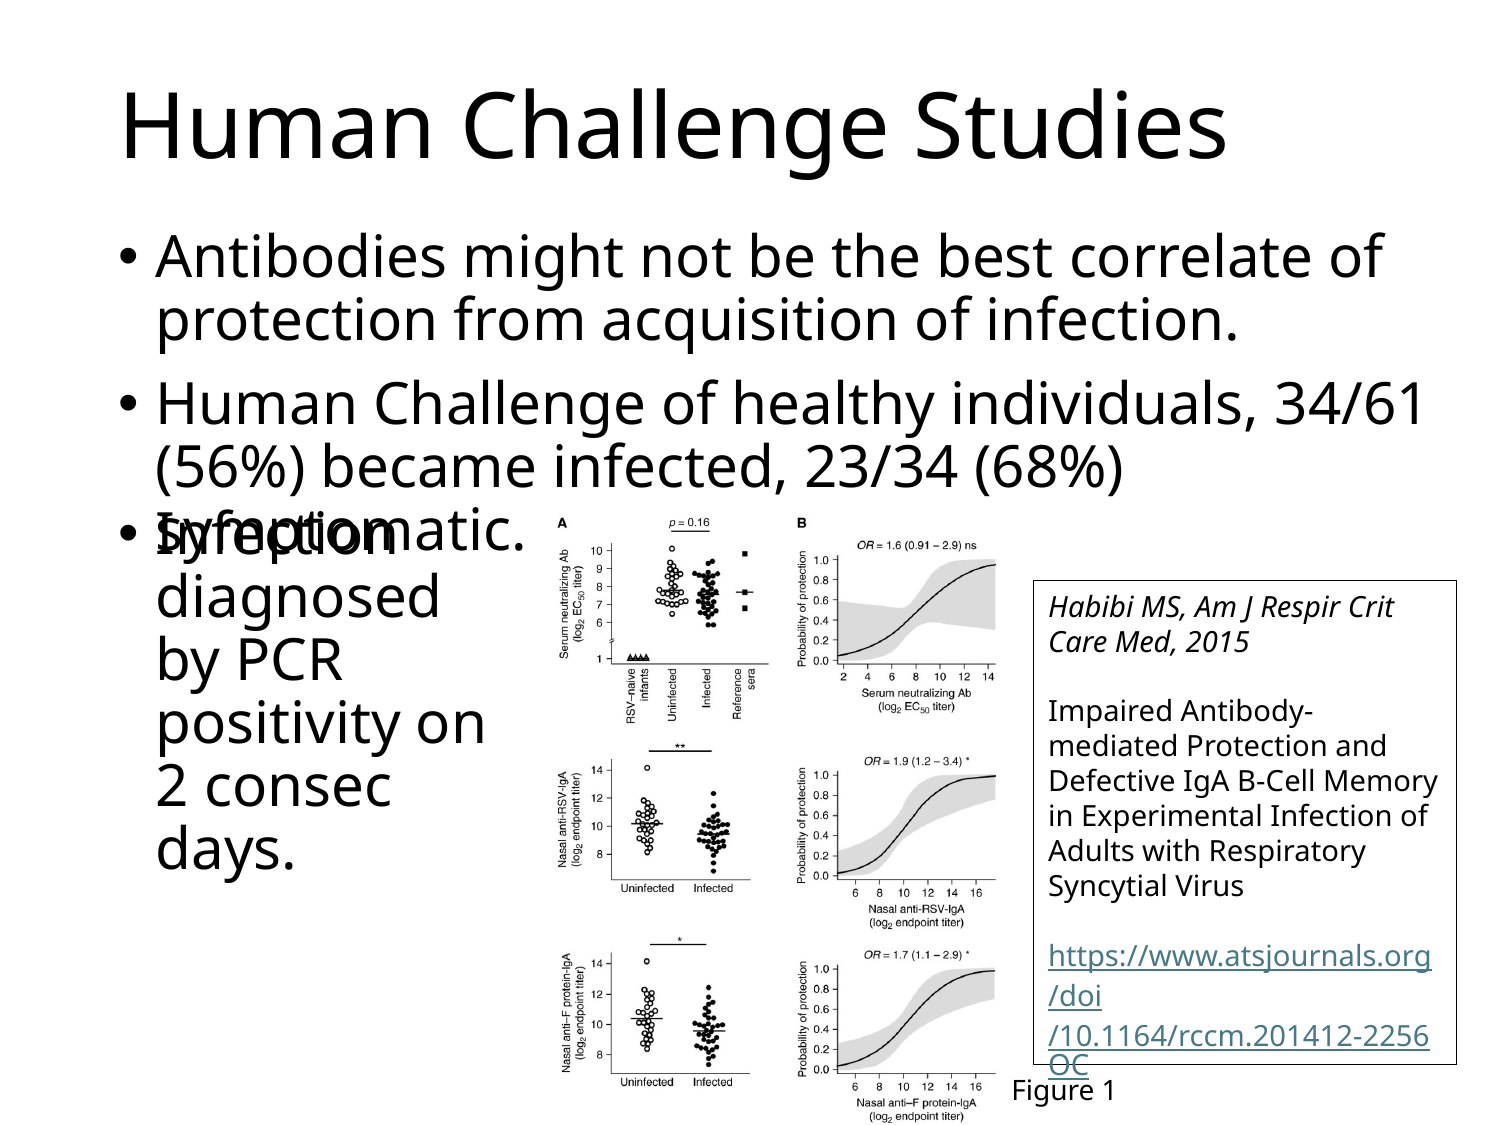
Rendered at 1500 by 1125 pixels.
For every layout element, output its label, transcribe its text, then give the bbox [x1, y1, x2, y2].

text_box Habibi MS, Am J Respir Crit Care Med, 2015 Impaired Antibody-mediated Protection and Defective IgA B-Cell Memory in Experimental Infection of Adults with Respiratory Syncytial Virus https://www.atsjournals.org/doi/10.1164/rccm.201412-2256OC [1033, 580, 1457, 1065]
title Human Challenge Studies [103, 59, 1397, 198]
text_box Infection diagnosed by PCR positivity on 2 consec days. [103, 496, 520, 880]
list Antibodies might not be the best correlate of protection from acquisition of infection. Human Challenge of healthy individuals, 34/61 (56%) became infected, 23/34 (68%) symptomatic. [103, 220, 1450, 1014]
picture [555, 514, 998, 1125]
text_box Figure 1 [998, 1065, 1500, 1114]
